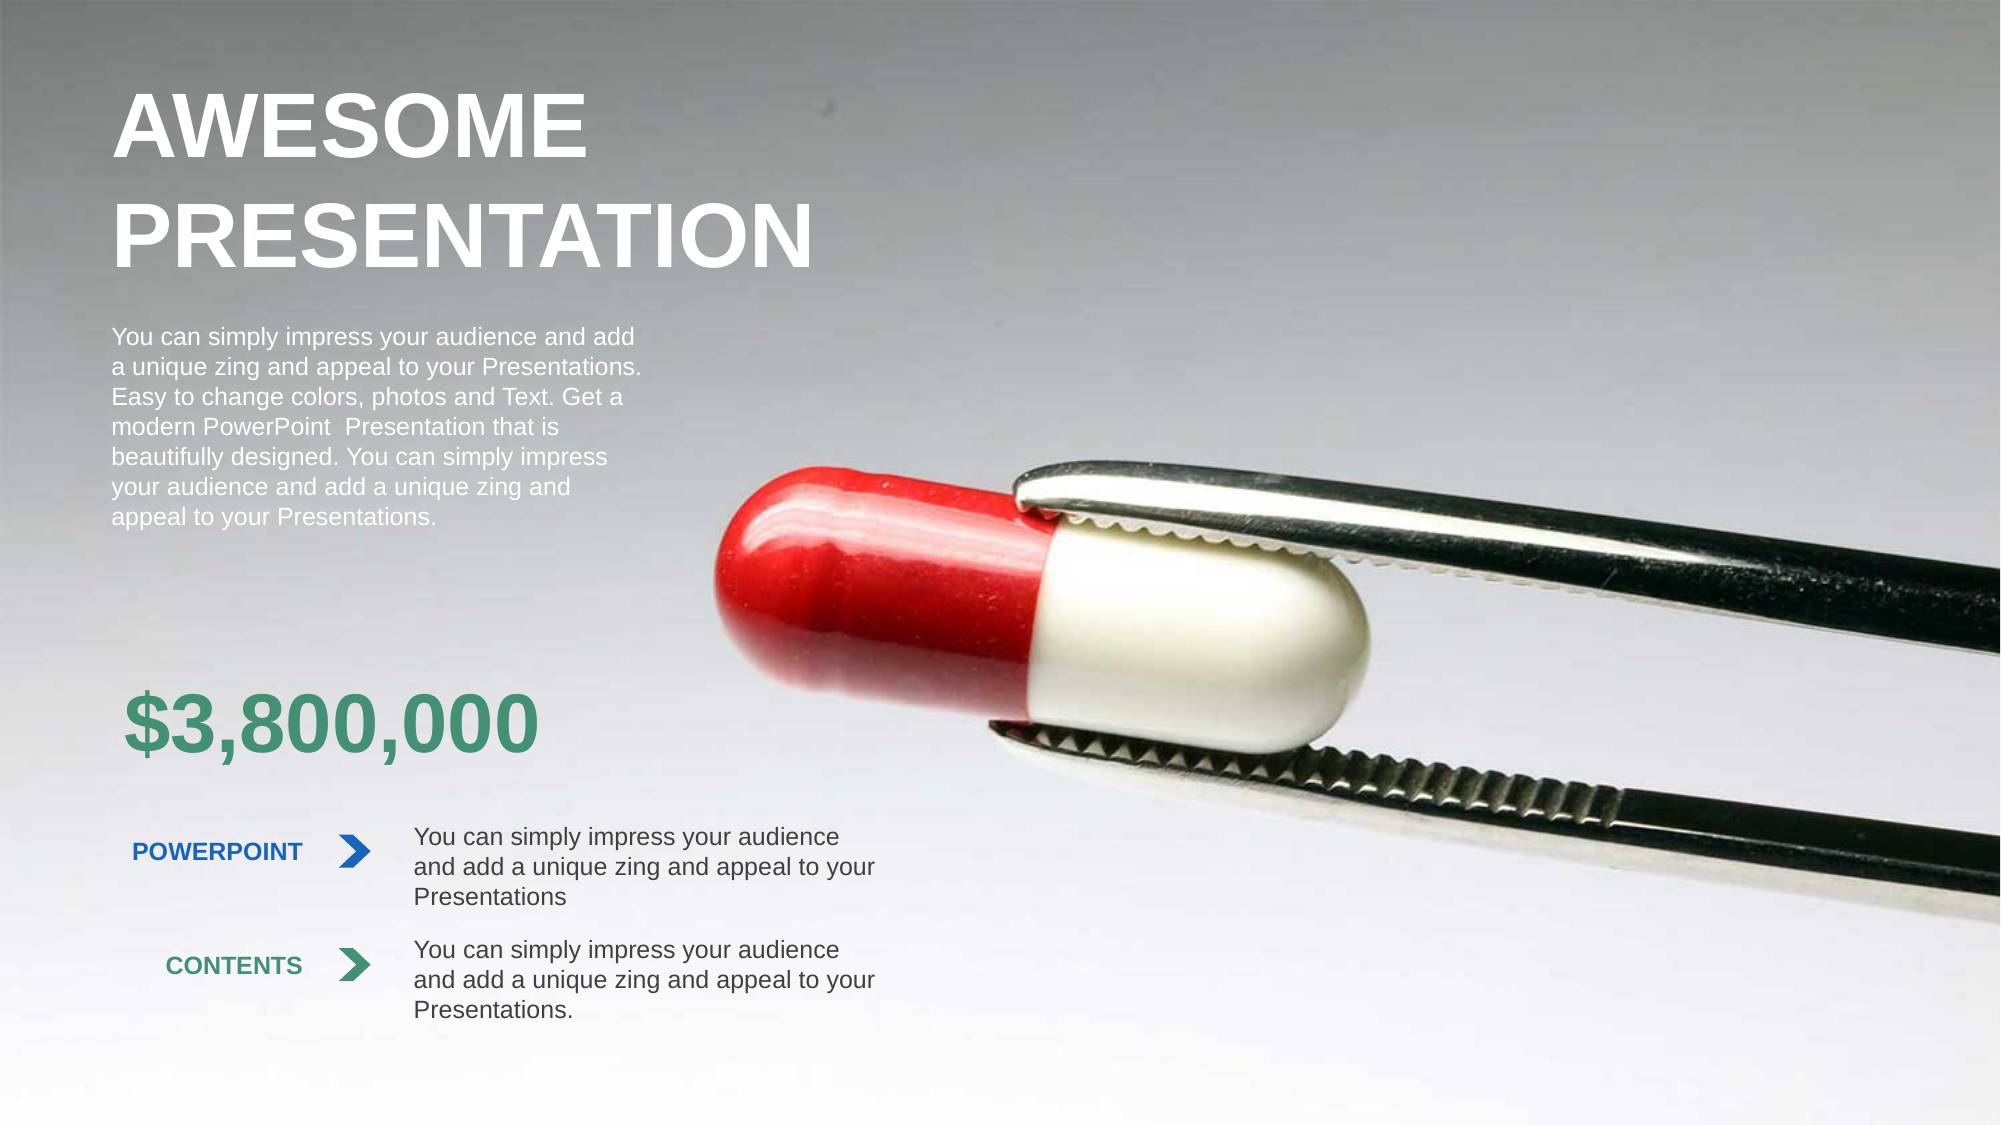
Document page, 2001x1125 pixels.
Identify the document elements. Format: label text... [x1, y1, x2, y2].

text_box AWESOME PRESENTATION [96, 58, 866, 293]
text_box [69, 926, 893, 1033]
text_box $3,800,000 [109, 662, 605, 777]
picture [0, 0, 2001, 1125]
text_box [69, 812, 893, 919]
text_box You can simply impress your audience and add a unique zing and appeal to your Presentations. Easy to change colors, photos and Text. Get a modern PowerPoint Presentation that is beautifully designed. You can simply impress your audience and add a unique zing and appeal to your Presentations. [96, 313, 669, 538]
